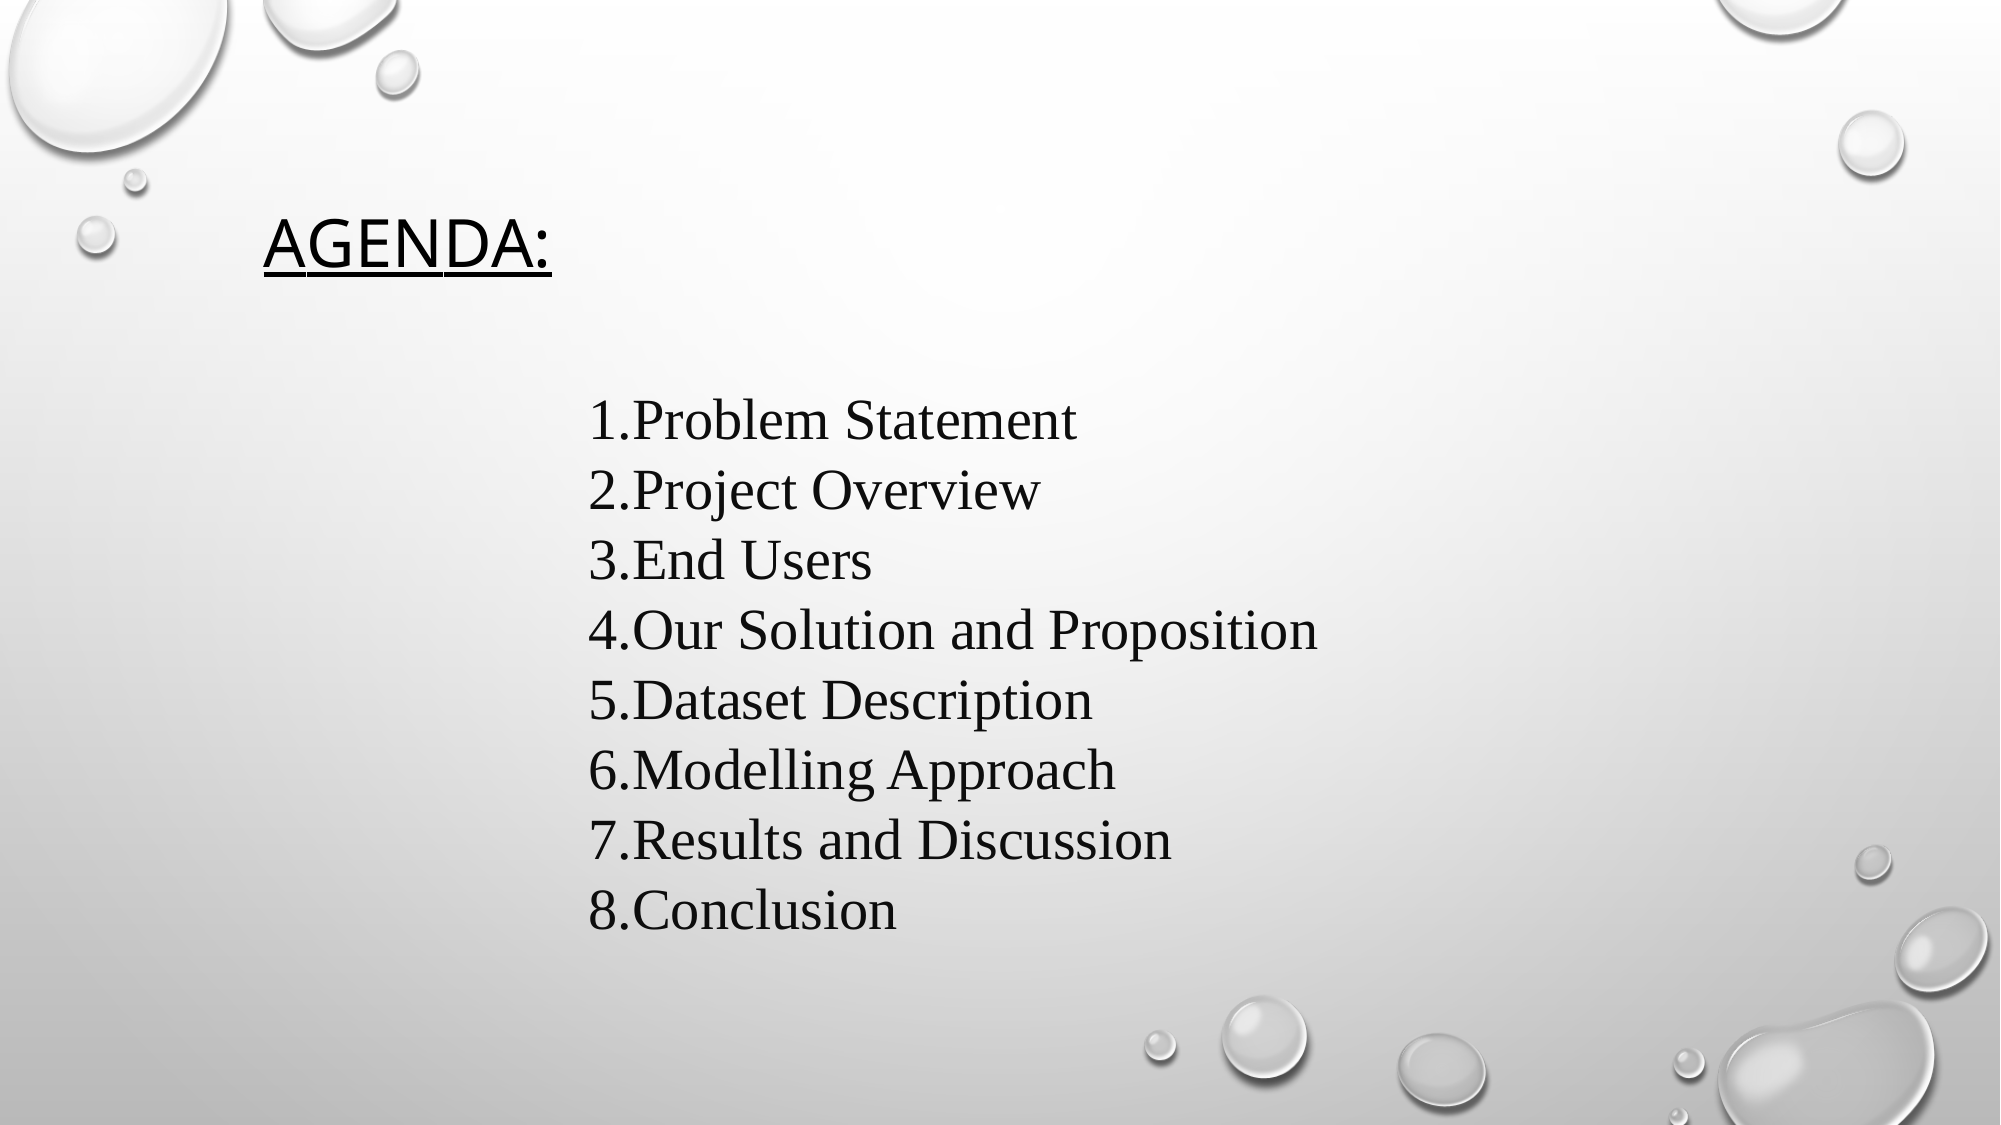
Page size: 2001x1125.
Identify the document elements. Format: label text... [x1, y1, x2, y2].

picture [0, 0, 2000, 1125]
text_box Problem Statement Project Overview End Users Our Solution and Proposition Dataset Description Modelling Approach Results and Discussion Conclusion [573, 304, 1399, 1019]
title AGENDA: [261, 198, 1837, 389]
